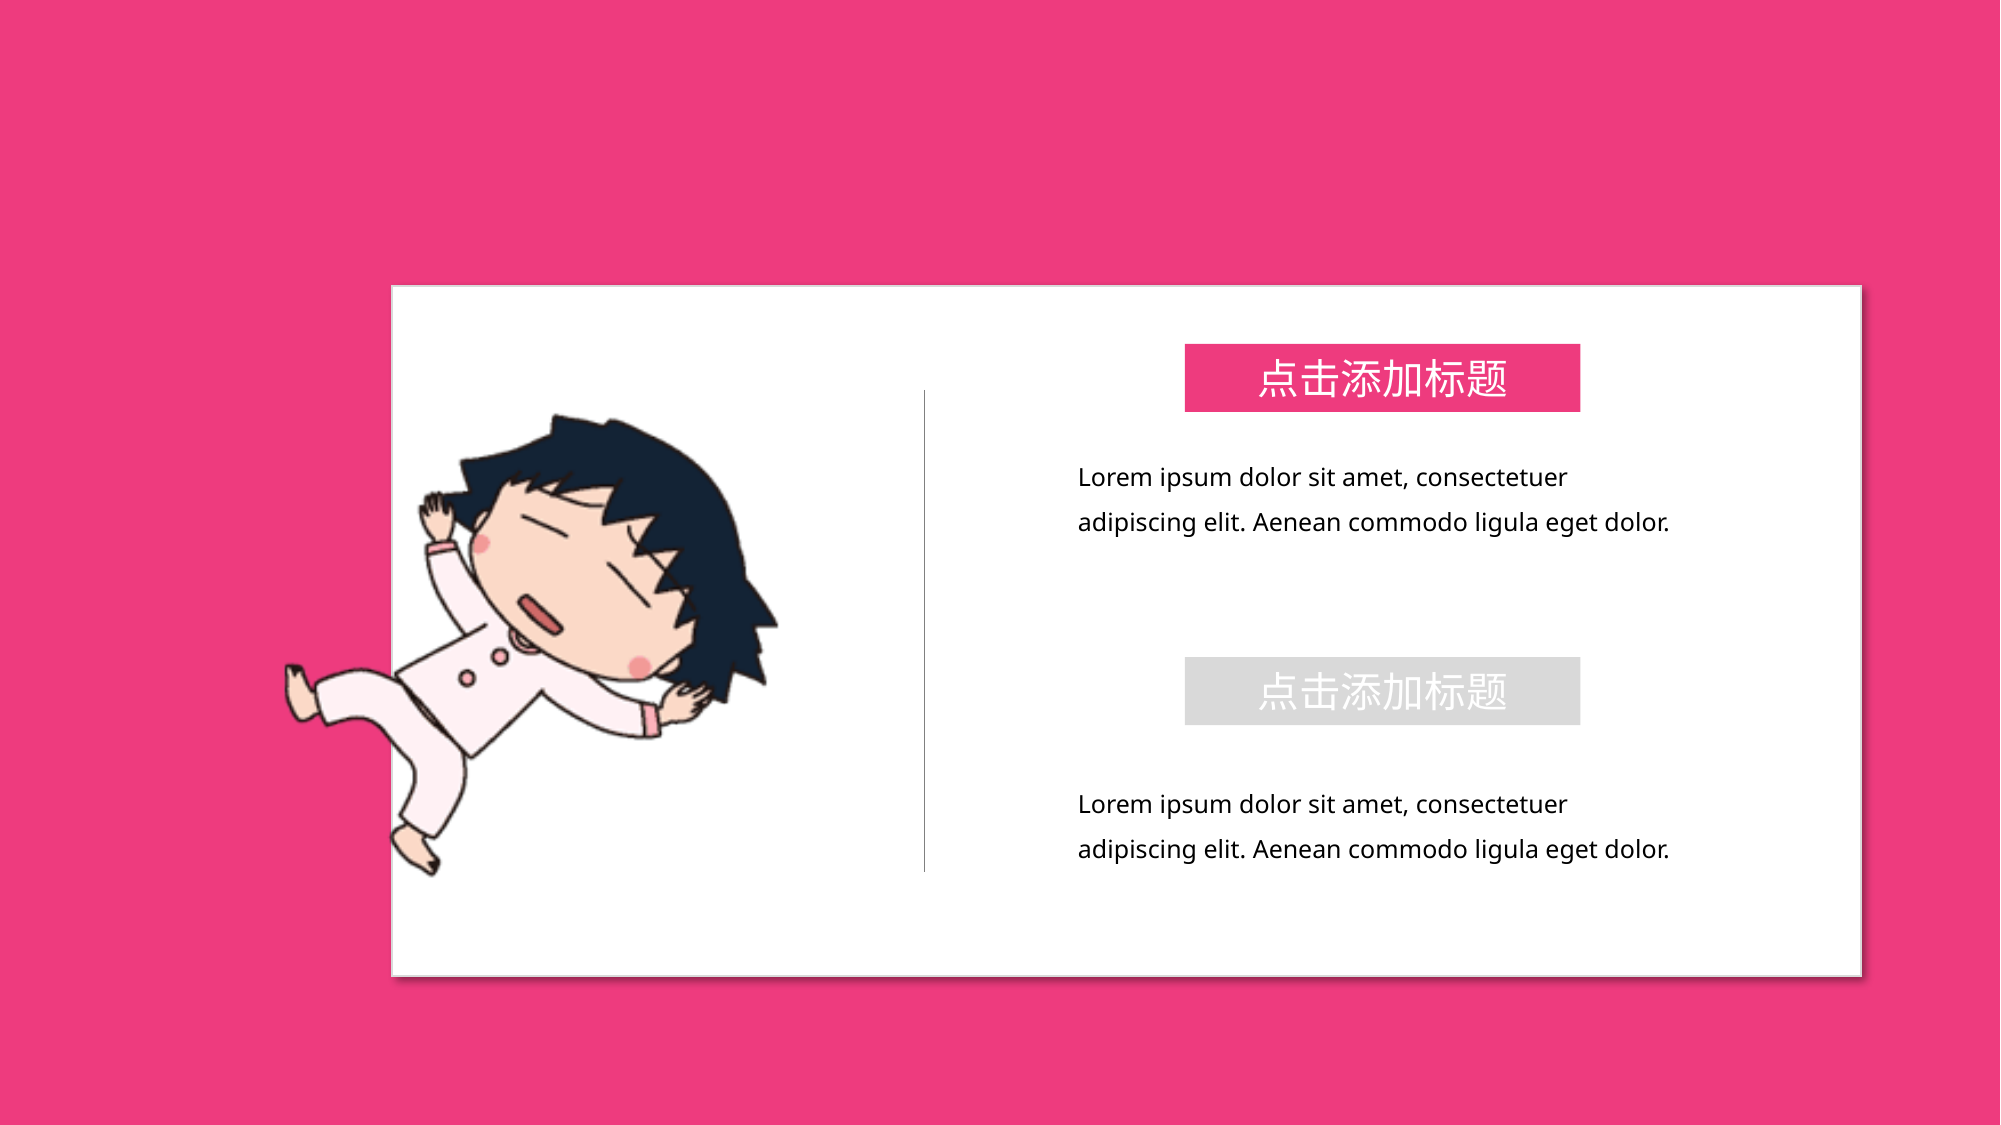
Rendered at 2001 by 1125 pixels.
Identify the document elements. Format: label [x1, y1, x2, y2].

text_box [1063, 343, 1703, 586]
text_box [1063, 657, 1703, 913]
picture [242, 389, 822, 903]
text_box [391, 285, 1862, 977]
